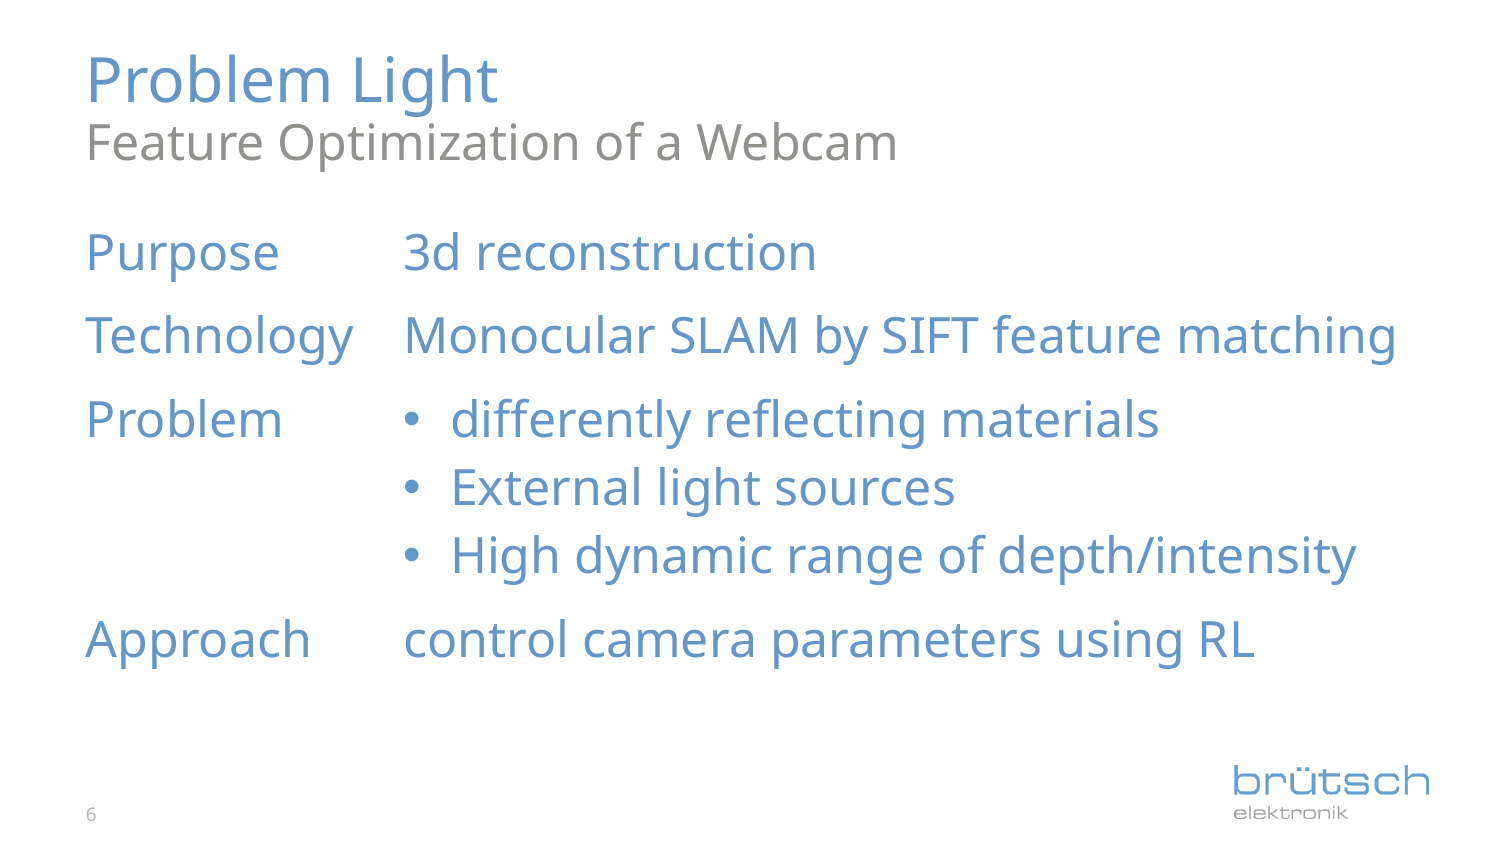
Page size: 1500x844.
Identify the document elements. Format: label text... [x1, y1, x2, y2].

table_cell Approach [71, 596, 388, 748]
table_header Purpose [71, 210, 388, 293]
table_header 3d reconstruction [388, 210, 1429, 293]
table_cell Monocular SLAM by SIFT feature matching [388, 293, 1429, 376]
table_cell Technology [71, 293, 388, 376]
table_cell differently reflecting materials External light sources High dynamic range of depth/intensity [388, 376, 1429, 596]
table_cell control camera parameters using RL [388, 596, 1429, 748]
table_cell Problem [71, 376, 388, 596]
picture [1234, 765, 1429, 819]
list Problem Light [70, 32, 1430, 102]
list Feature Optimization of a Webcam [70, 102, 1430, 161]
